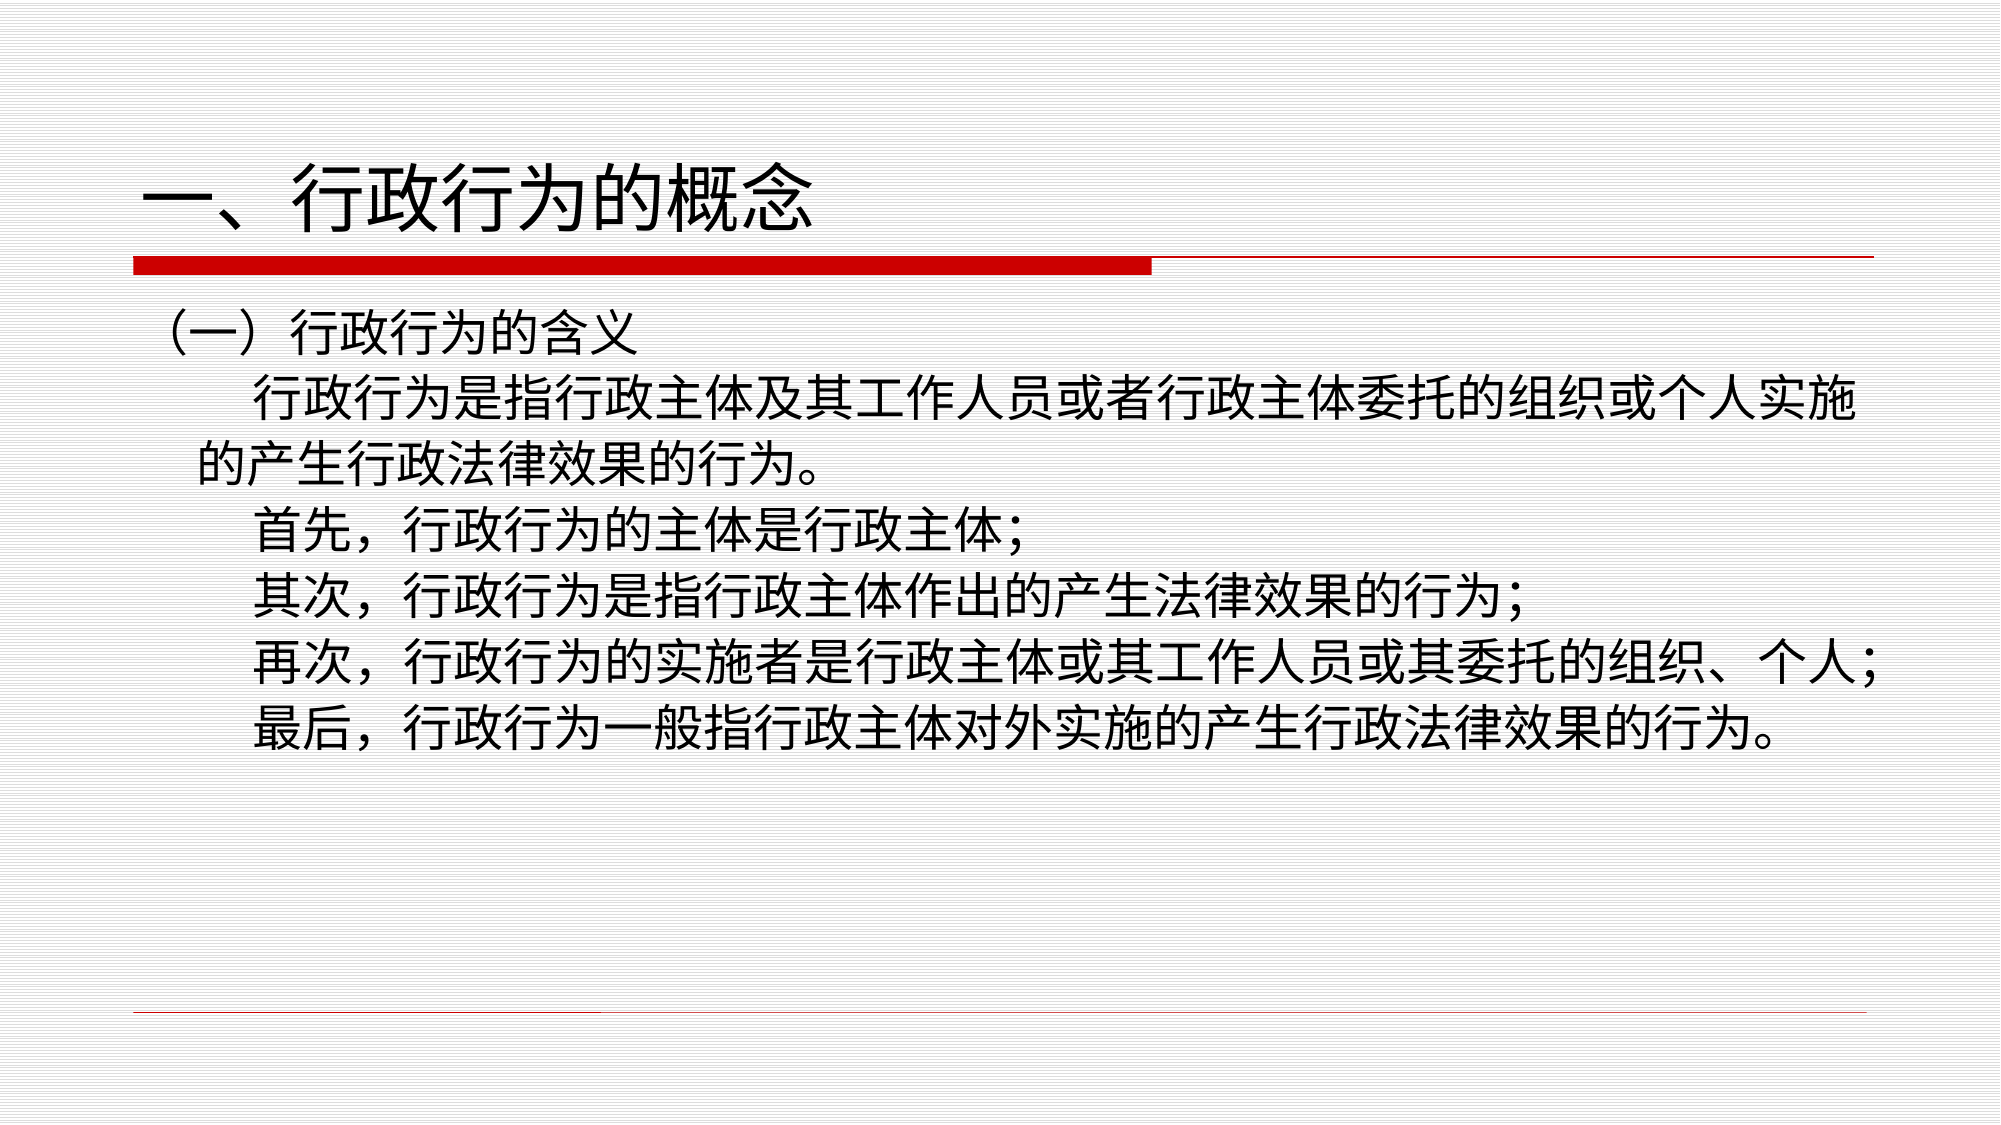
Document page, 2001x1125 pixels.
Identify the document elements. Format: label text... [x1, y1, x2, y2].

list （一）行政行为的含义 行政行为是指行政主体及其工作人员或者行政主体委托的组织或个人实施的产生行政法律效果的行为。 首先，行政行为的主体是行政主体； 其次，行政行为是指行政主体作出的产生法律效果的行为； 再次，行政行为的实施者是行政主体或其工作人员或其委托的组织、个人； 最后，行政行为一般指行政主体对外实施的产生行政法律效果的行为。 [123, 287, 1875, 988]
title 一、行政行为的概念 [125, 49, 1876, 250]
